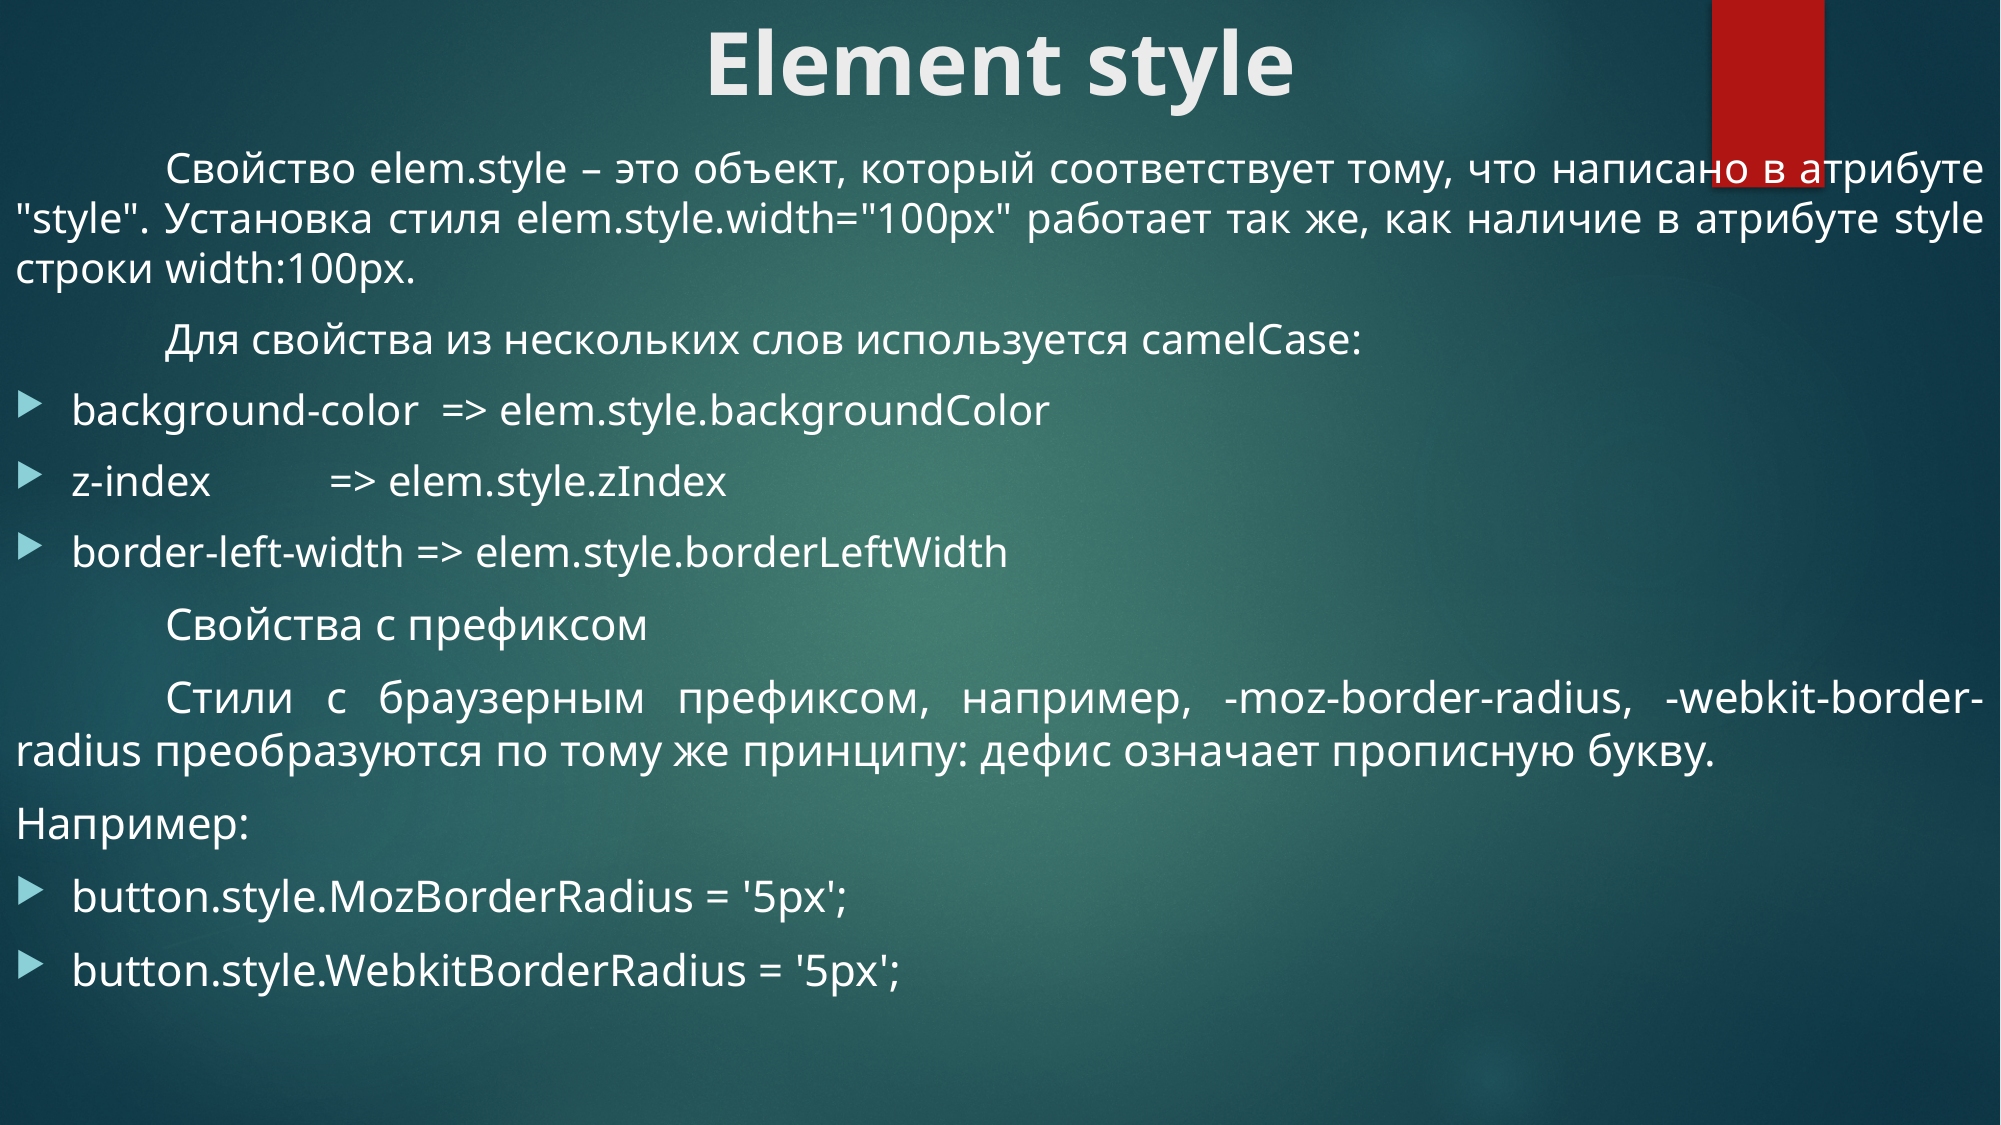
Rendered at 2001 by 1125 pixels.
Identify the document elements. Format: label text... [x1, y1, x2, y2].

list Свойство elem.style – это объект, который соответствует тому, что написано в атрибуте "style". Установка стиля elem.style.width="100px" работает так же, как наличие в атрибуте style строки width:100px. Для свойства из нескольких слов используется camelCase: background-color => elem.style.backgroundColor z-index => elem.style.zIndex border-left-width => elem.style.borderLeftWidth Свойства с префиксом Стили с браузерным префиксом, например, -moz-border-radius, -webkit-border-radius преобразуются по тому же принципу: дефис означает прописную букву. Например: button.style.MozBorderRadius = '5px'; button.style.WebkitBorderRadius = '5px'; [0, 134, 2000, 1125]
title Element style [0, 0, 2000, 134]
